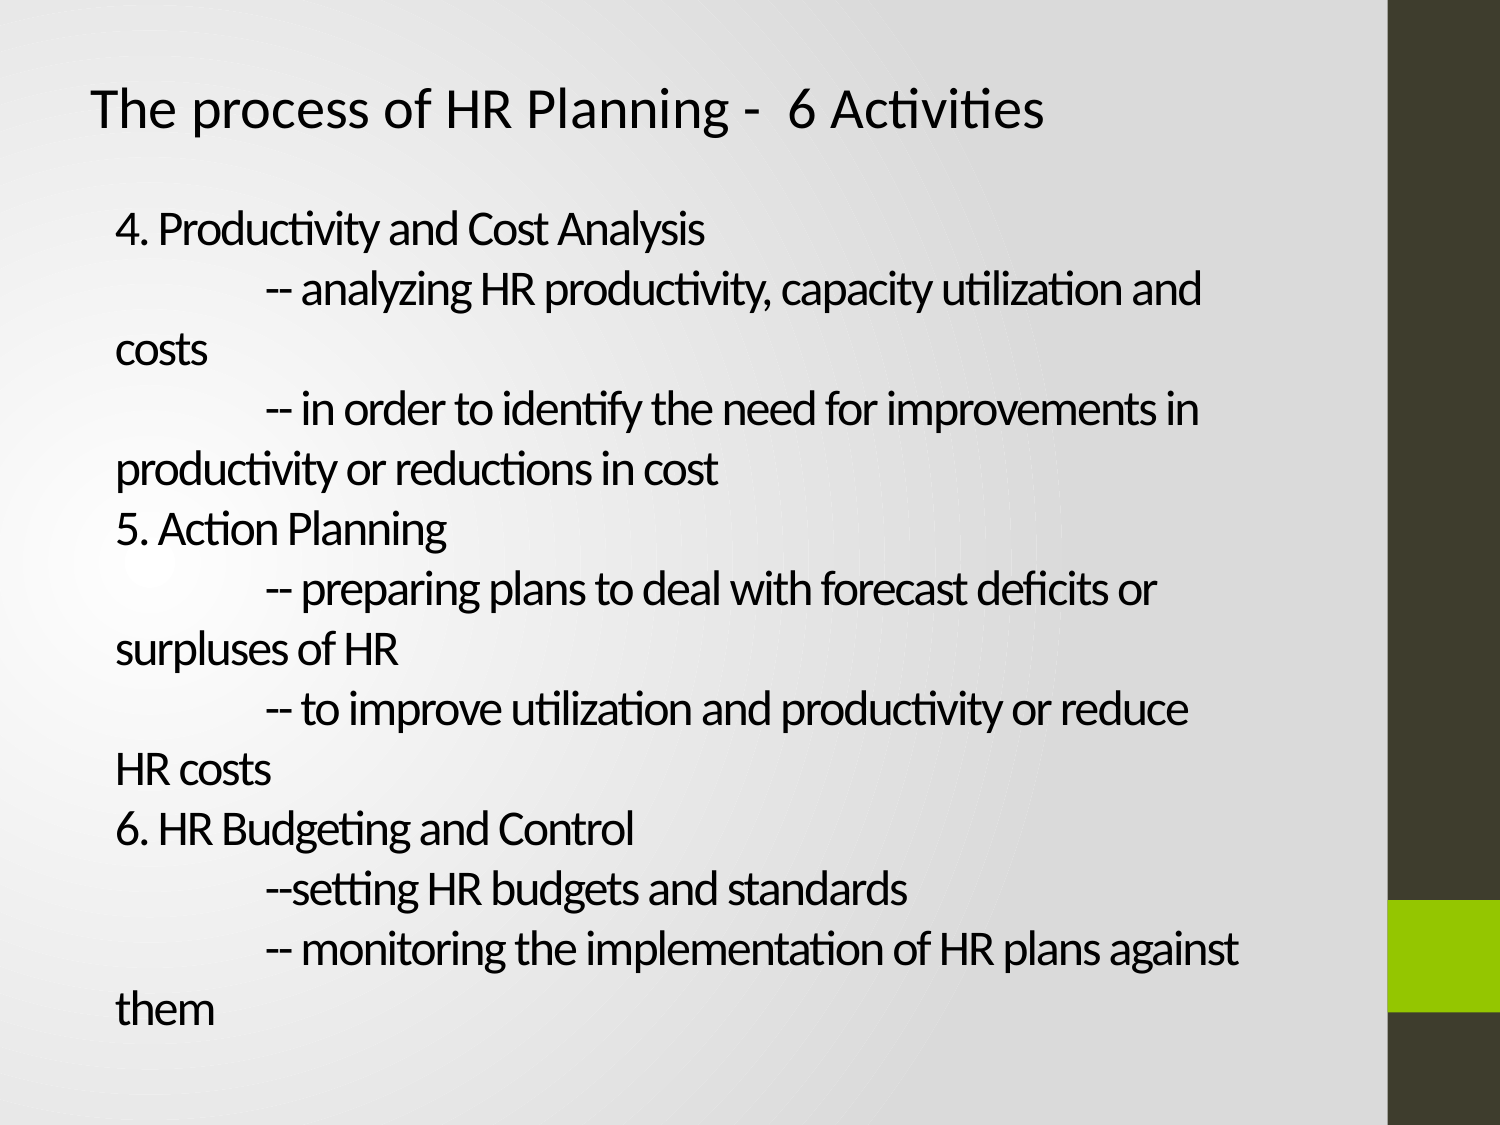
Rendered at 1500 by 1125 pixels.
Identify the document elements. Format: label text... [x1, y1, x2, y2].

title 4. Productivity and Cost Analysis -- analyzing HR productivity, capacity utilization and costs -- in order to identify the need for improvements in productivity or reductions in cost 5. Action Planning -- preparing plans to deal with forecast deficits or surpluses of HR -- to improve utilization and productivity or reduce HR costs 6. HR Budgeting and Control --setting HR budgets and standards -- monitoring the implementation of HR plans against them [99, 187, 1263, 1013]
list The process of HR Planning - 6 Activities [75, 62, 1113, 188]
